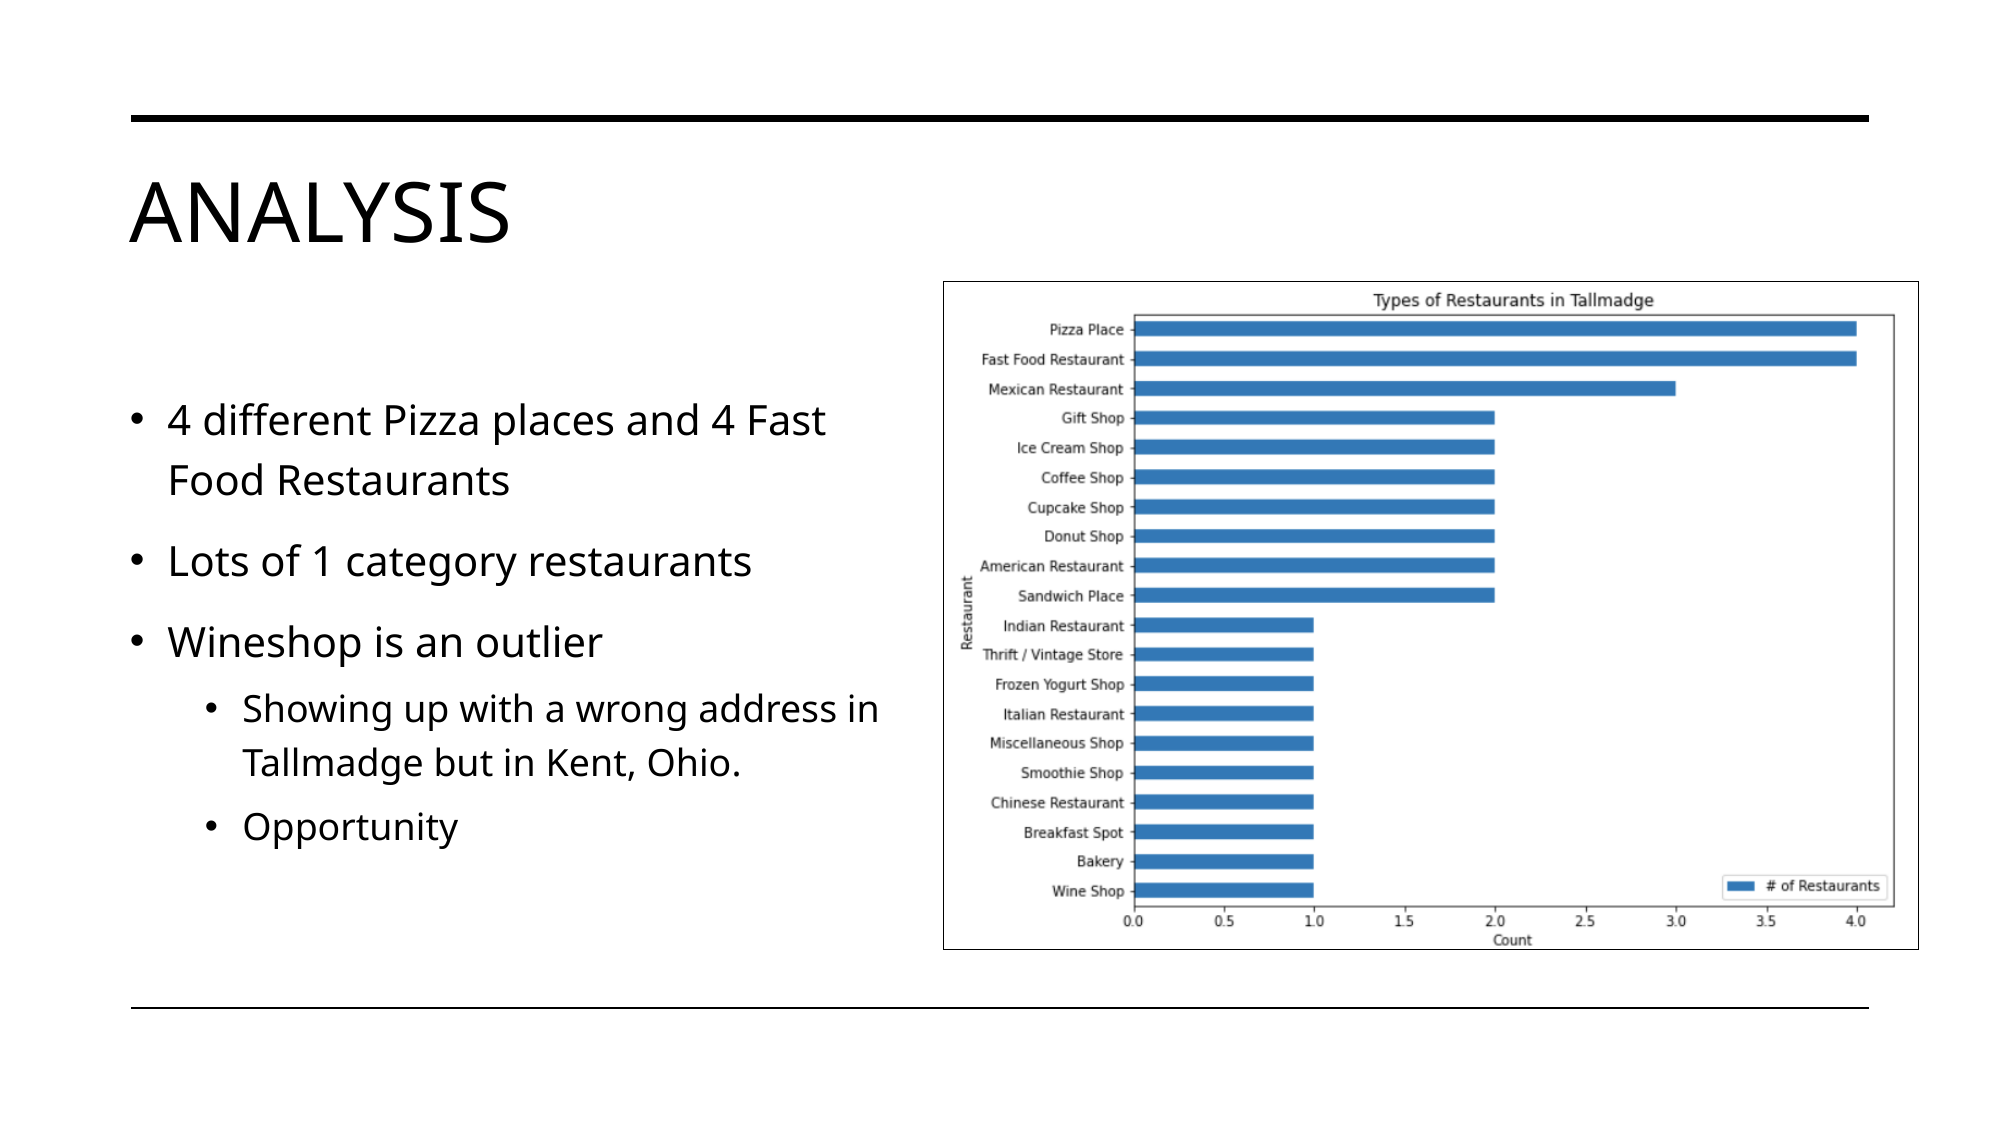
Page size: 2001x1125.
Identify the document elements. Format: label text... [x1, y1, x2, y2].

picture [943, 281, 1919, 950]
title Analysis [114, 151, 1869, 377]
list 4 different Pizza places and 4 Fast Food Restaurants Lots of 1 category restaurants Wineshop is an outlier Showing up with a wrong address in Tallmadge but in Kent, Ohio. Opportunity [114, 376, 916, 973]
